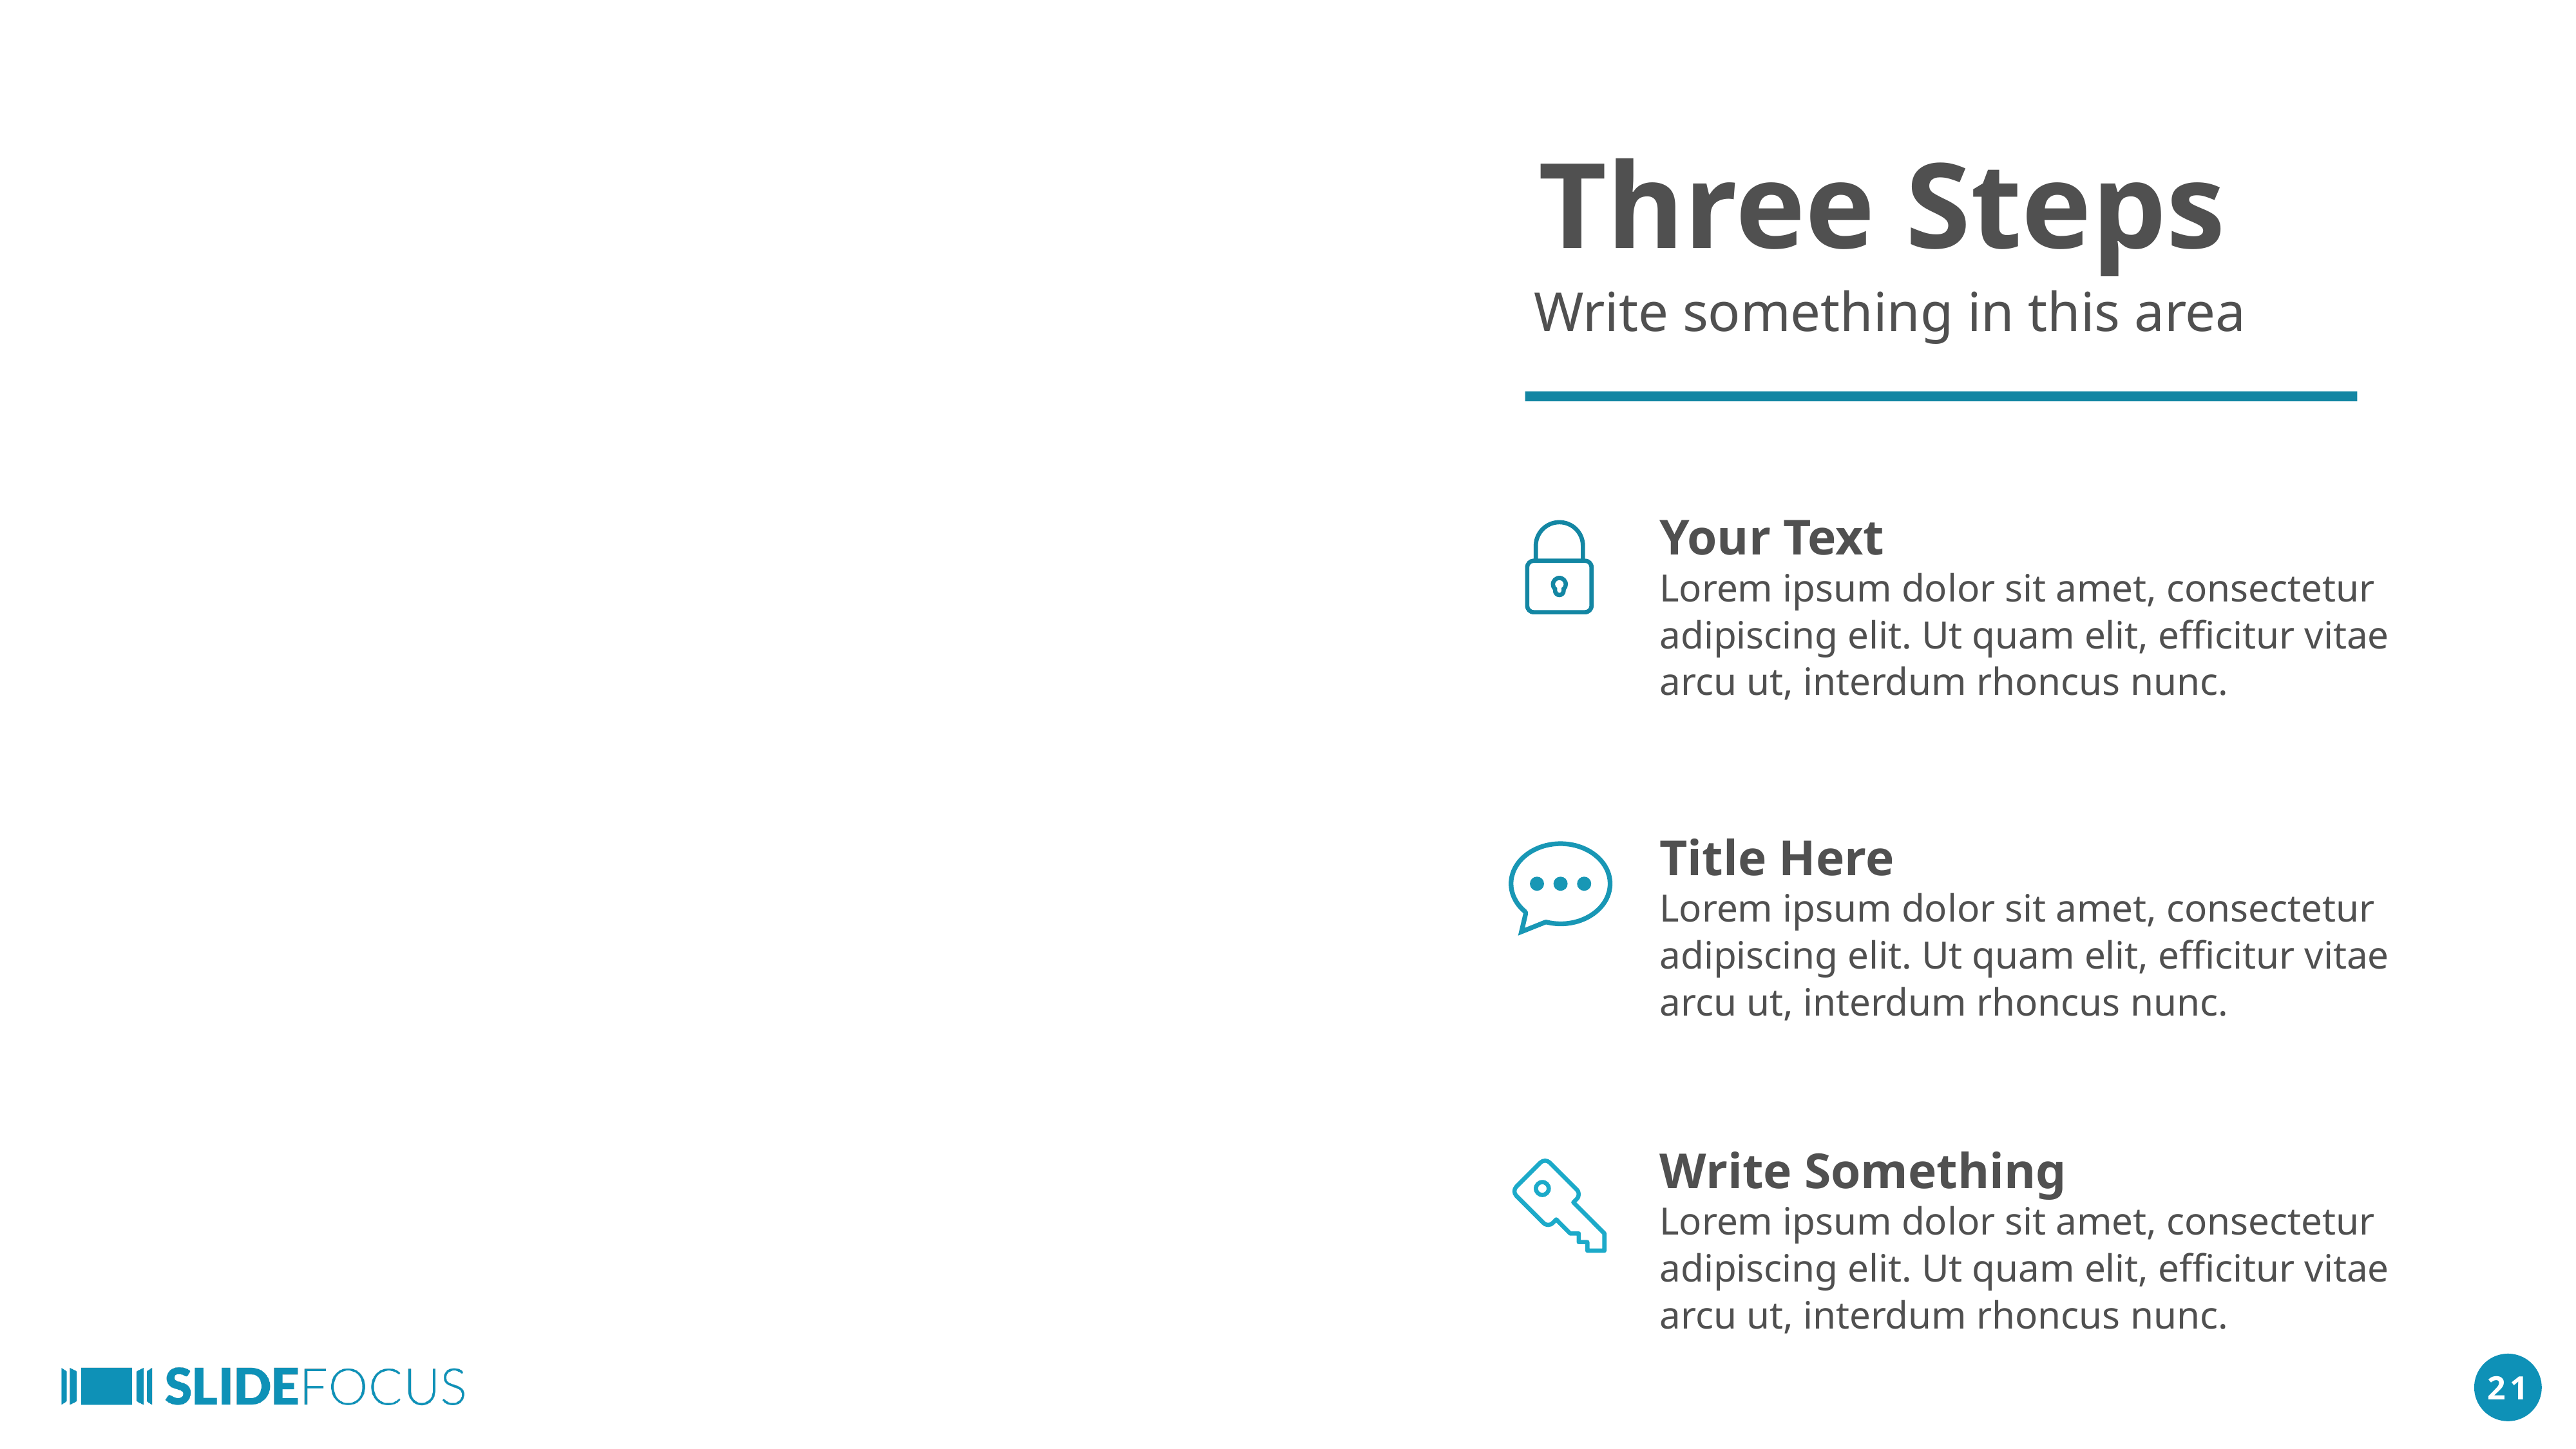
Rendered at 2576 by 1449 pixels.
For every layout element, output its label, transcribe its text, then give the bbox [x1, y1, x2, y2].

text_box [1509, 841, 1613, 936]
text_box Lorem ipsum dolor sit amet, consectetur adipiscing elit. Ut quam elit, efficitur vitae arcu ut, interdum rhoncus nunc. [1650, 557, 2447, 708]
text_box Lorem ipsum dolor sit amet, consectetur adipiscing elit. Ut quam elit, efficitur vitae arcu ut, interdum rhoncus nunc. [1650, 1190, 2447, 1341]
text_box [1525, 520, 1594, 614]
text_box [1512, 1158, 1607, 1253]
picture [0, 0, 1413, 1449]
text_box Lorem ipsum dolor sit amet, consectetur adipiscing elit. Ut quam elit, efficitur vitae arcu ut, interdum rhoncus nunc. [1650, 878, 2447, 1028]
text_box Title Here [1650, 822, 1961, 890]
text_box Three Steps [1529, 125, 2235, 272]
text_box Write something in this area [1524, 272, 2256, 347]
text_box [1524, 390, 2358, 402]
text_box Your Text [1650, 502, 1961, 570]
text_box Write Something [1650, 1135, 2220, 1203]
